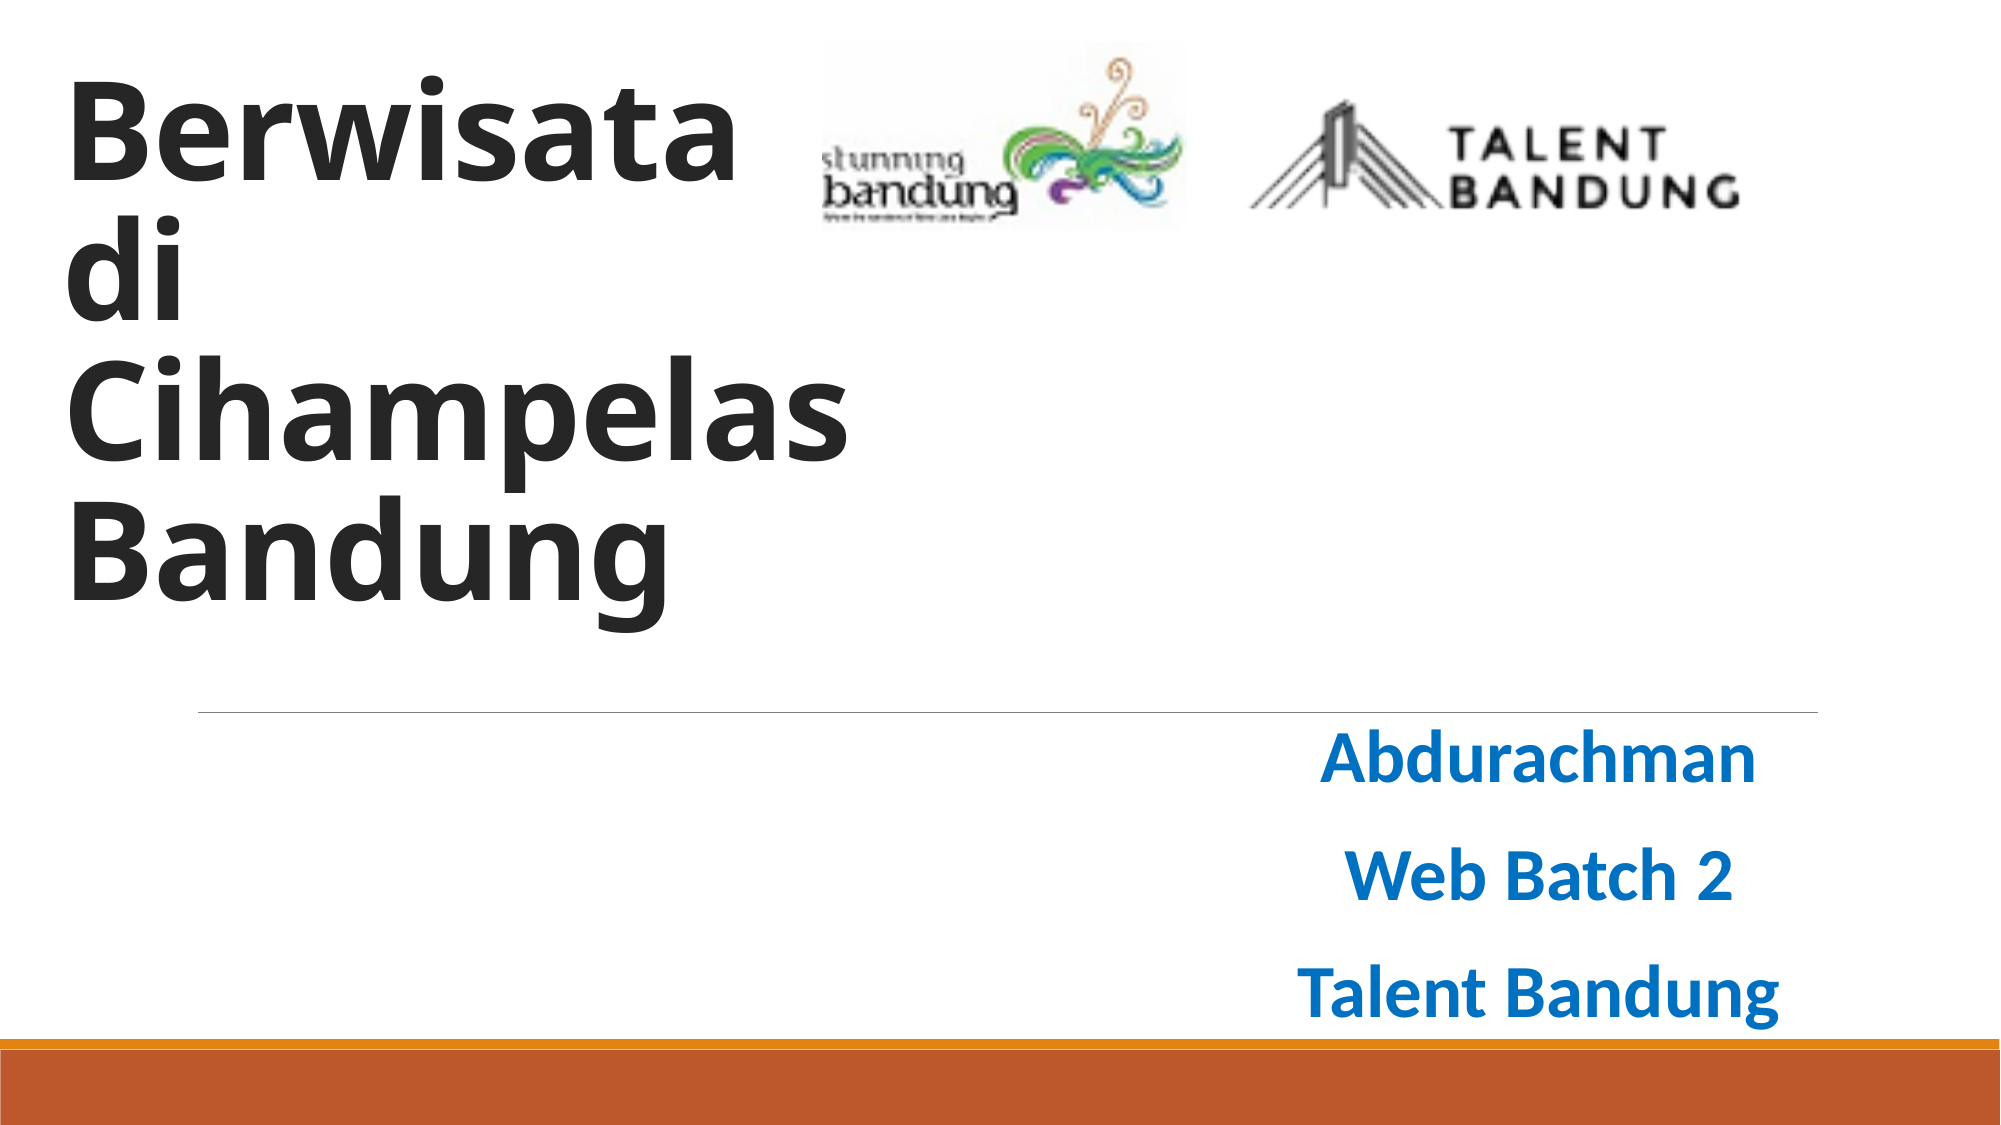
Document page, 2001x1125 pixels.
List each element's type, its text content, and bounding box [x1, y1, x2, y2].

text_box Abdurachman Web Batch 2 Talent Bandung [1186, 700, 1893, 1066]
title Berwisata di Cihampelas Bandung [47, 15, 1572, 637]
picture [822, 40, 1796, 262]
